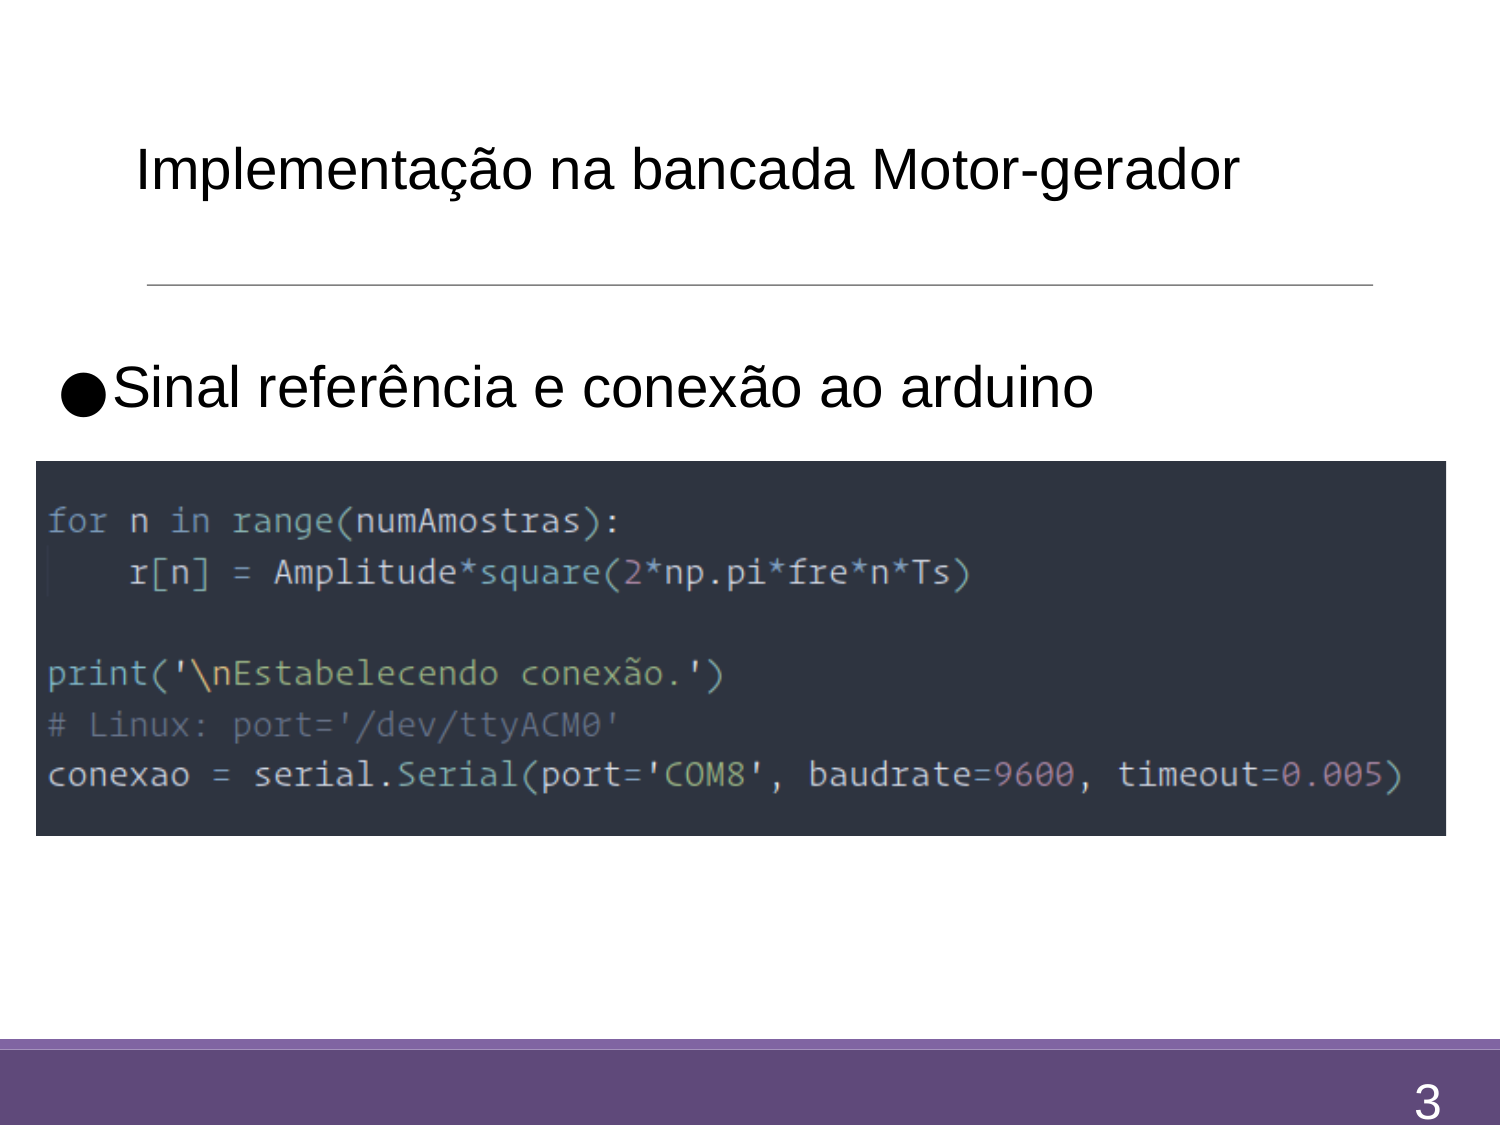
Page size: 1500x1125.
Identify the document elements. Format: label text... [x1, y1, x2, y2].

picture [35, 461, 1447, 836]
text_box 3 [1399, 1061, 1500, 1125]
text_box Implementação na bancada Motor-gerador [135, 46, 1373, 285]
text_box Sinal referência e conexão ao arduino [41, 313, 1384, 459]
